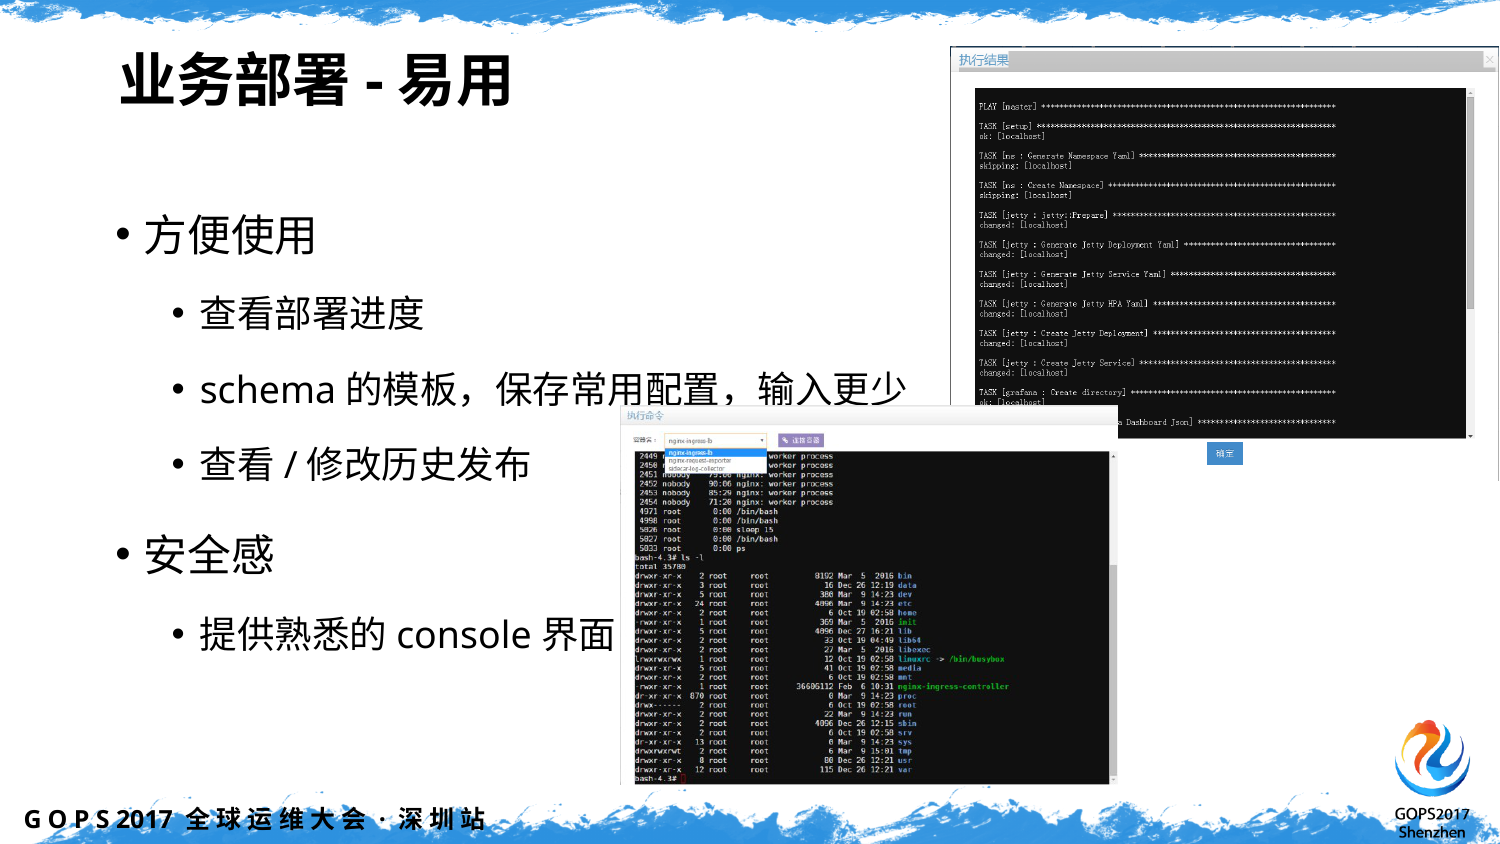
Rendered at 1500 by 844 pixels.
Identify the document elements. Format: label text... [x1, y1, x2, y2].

picture [2, 46, 1500, 844]
list 方便使用 查看部署进度 schema的模板，保存常用配置，输入更少 查看/修改历史发布 安全感 提供熟悉的console界面 [100, 173, 939, 777]
title 业务部署-易用 [103, 24, 1397, 142]
picture [0, 0, 1500, 42]
